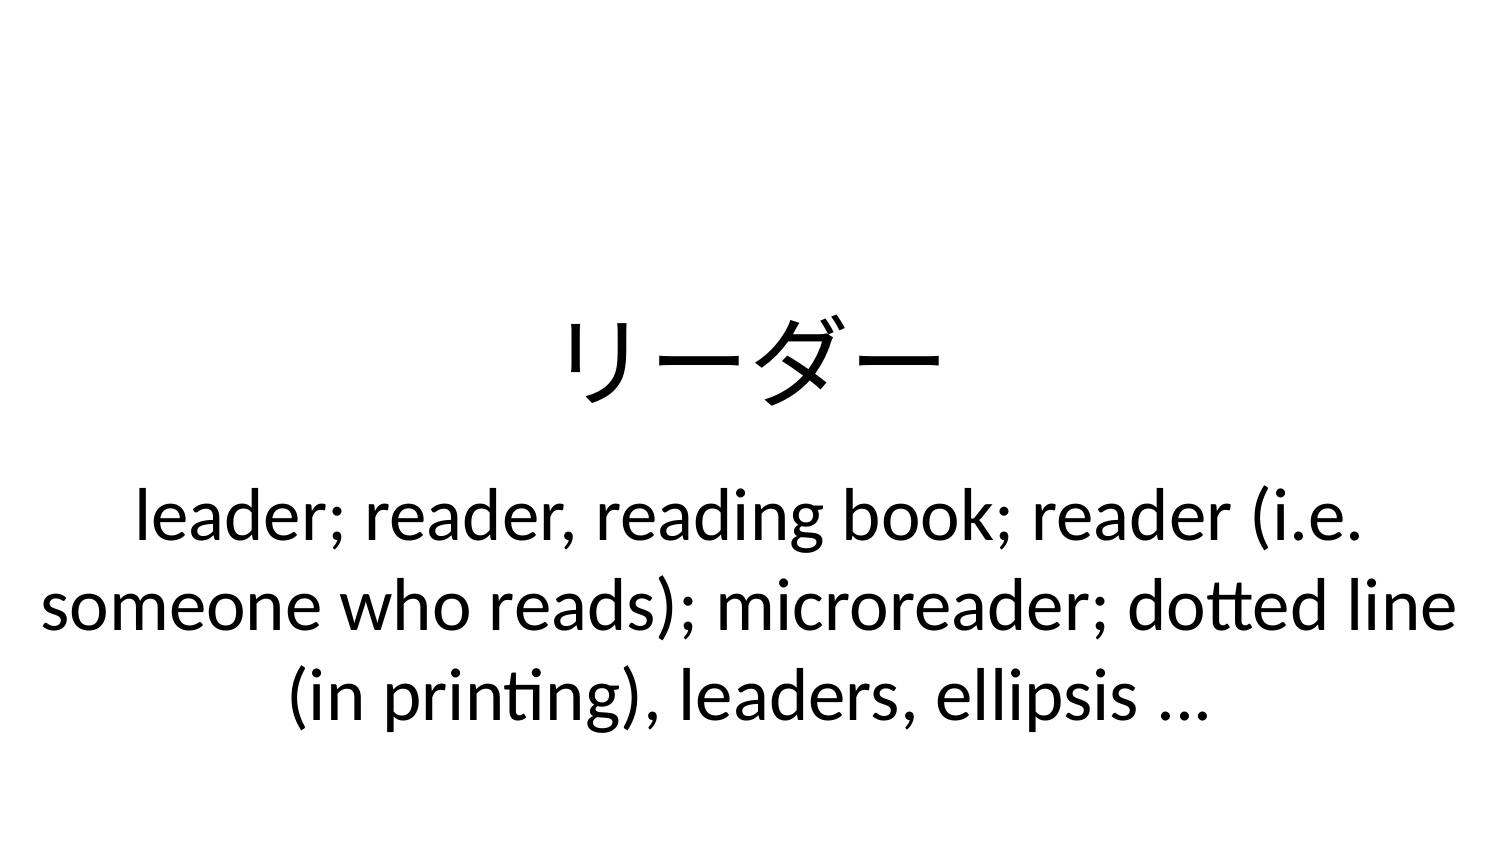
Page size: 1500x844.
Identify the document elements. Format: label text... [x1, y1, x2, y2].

text_box leader; reader, reading book; reader (i.e. someone who reads); microreader; dotted line (in printing), leaders, ellipsis ... [0, 449, 1500, 750]
text_box リーダー [0, 149, 1500, 449]
